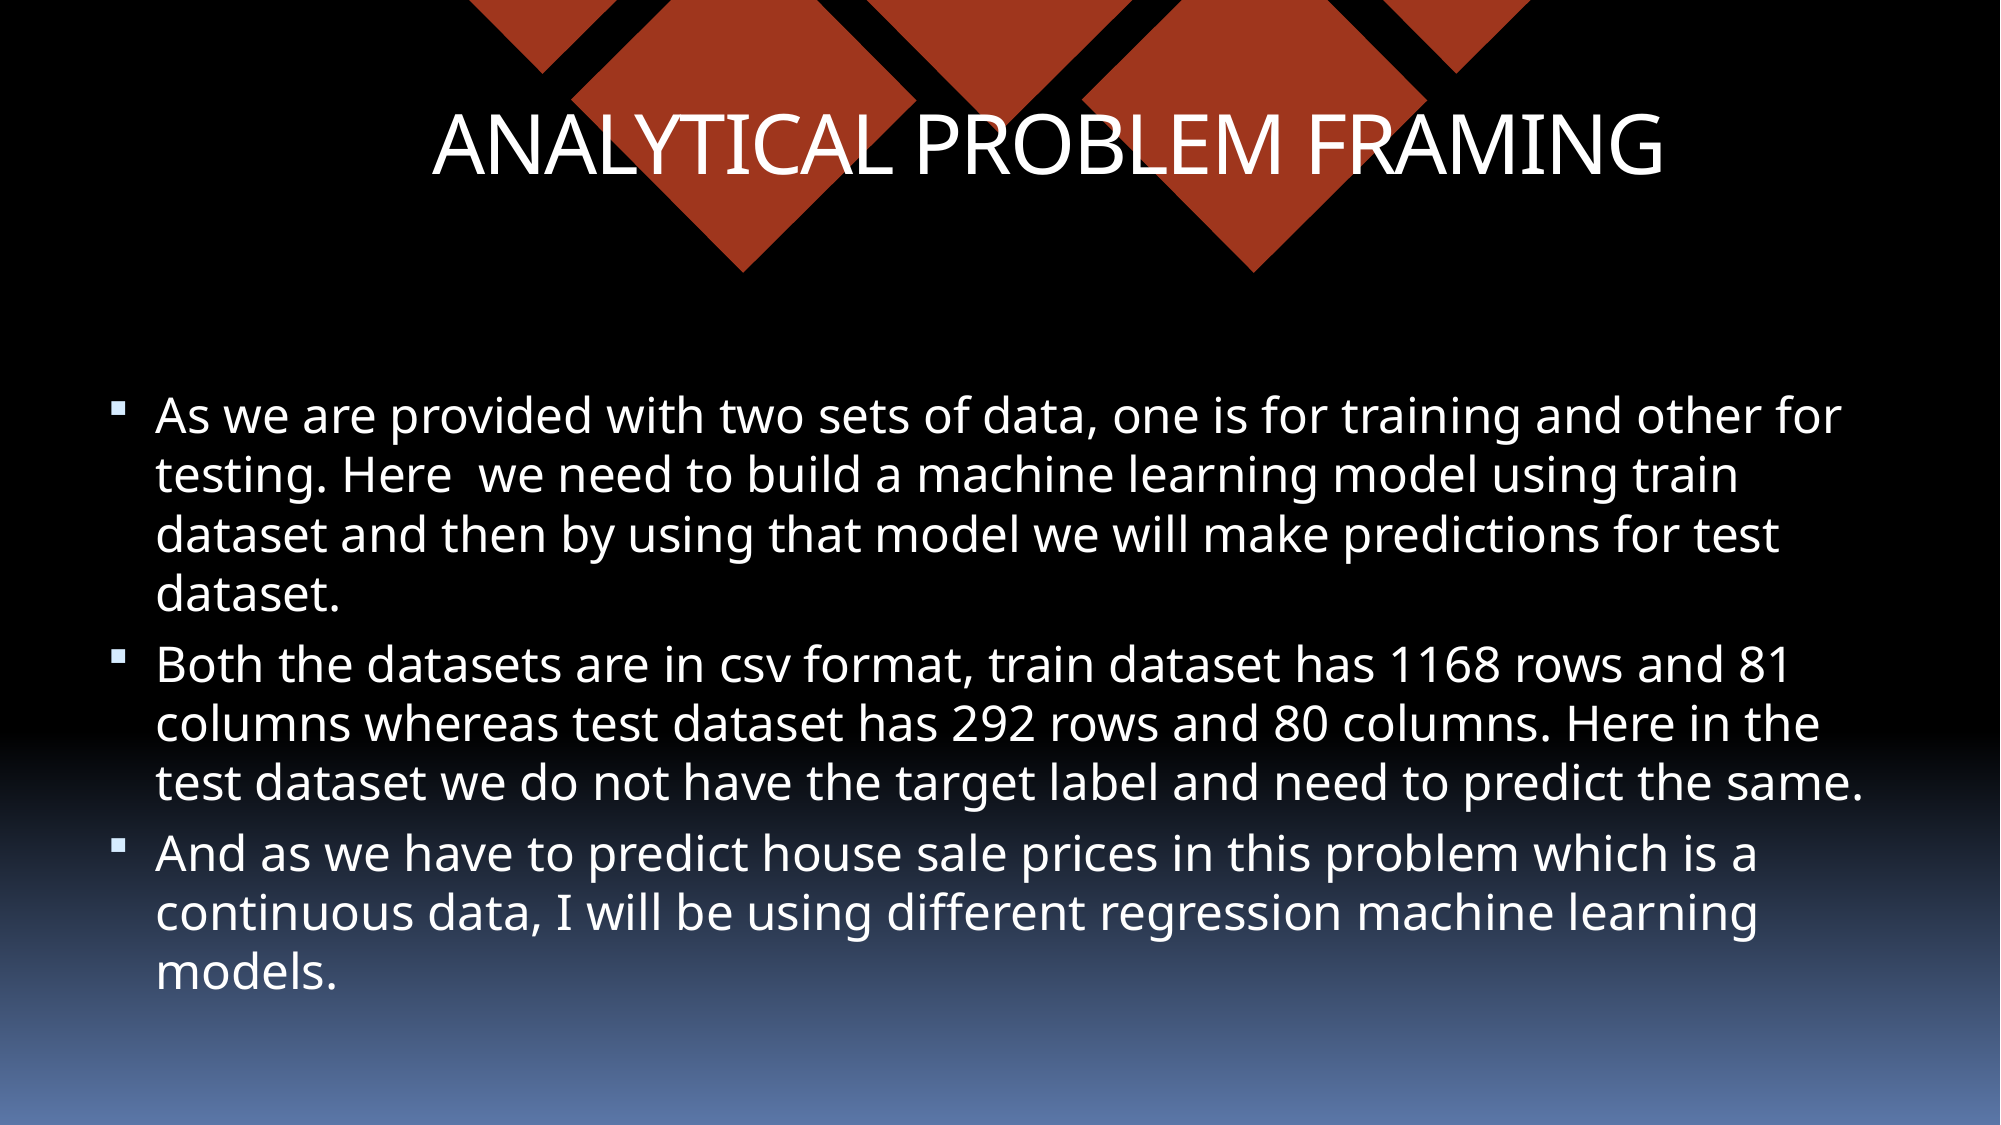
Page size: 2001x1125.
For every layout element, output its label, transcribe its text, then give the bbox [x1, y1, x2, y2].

title ANALYTICAL PROBLEM FRAMING [200, 83, 1900, 234]
list As we are provided with two sets of data, one is for training and other for testing. Here we need to build a machine learning model using train dataset and then by using that model we will make predictions for test dataset. Both the datasets are in csv format, train dataset has 1168 rows and 81 columns whereas test dataset has 292 rows and 80 columns. Here in the test dataset we do not have the target label and need to predict the same. And as we have to predict house sale prices in this problem which is a continuous data, I will be using different regression machine learning models. [83, 377, 1919, 1056]
